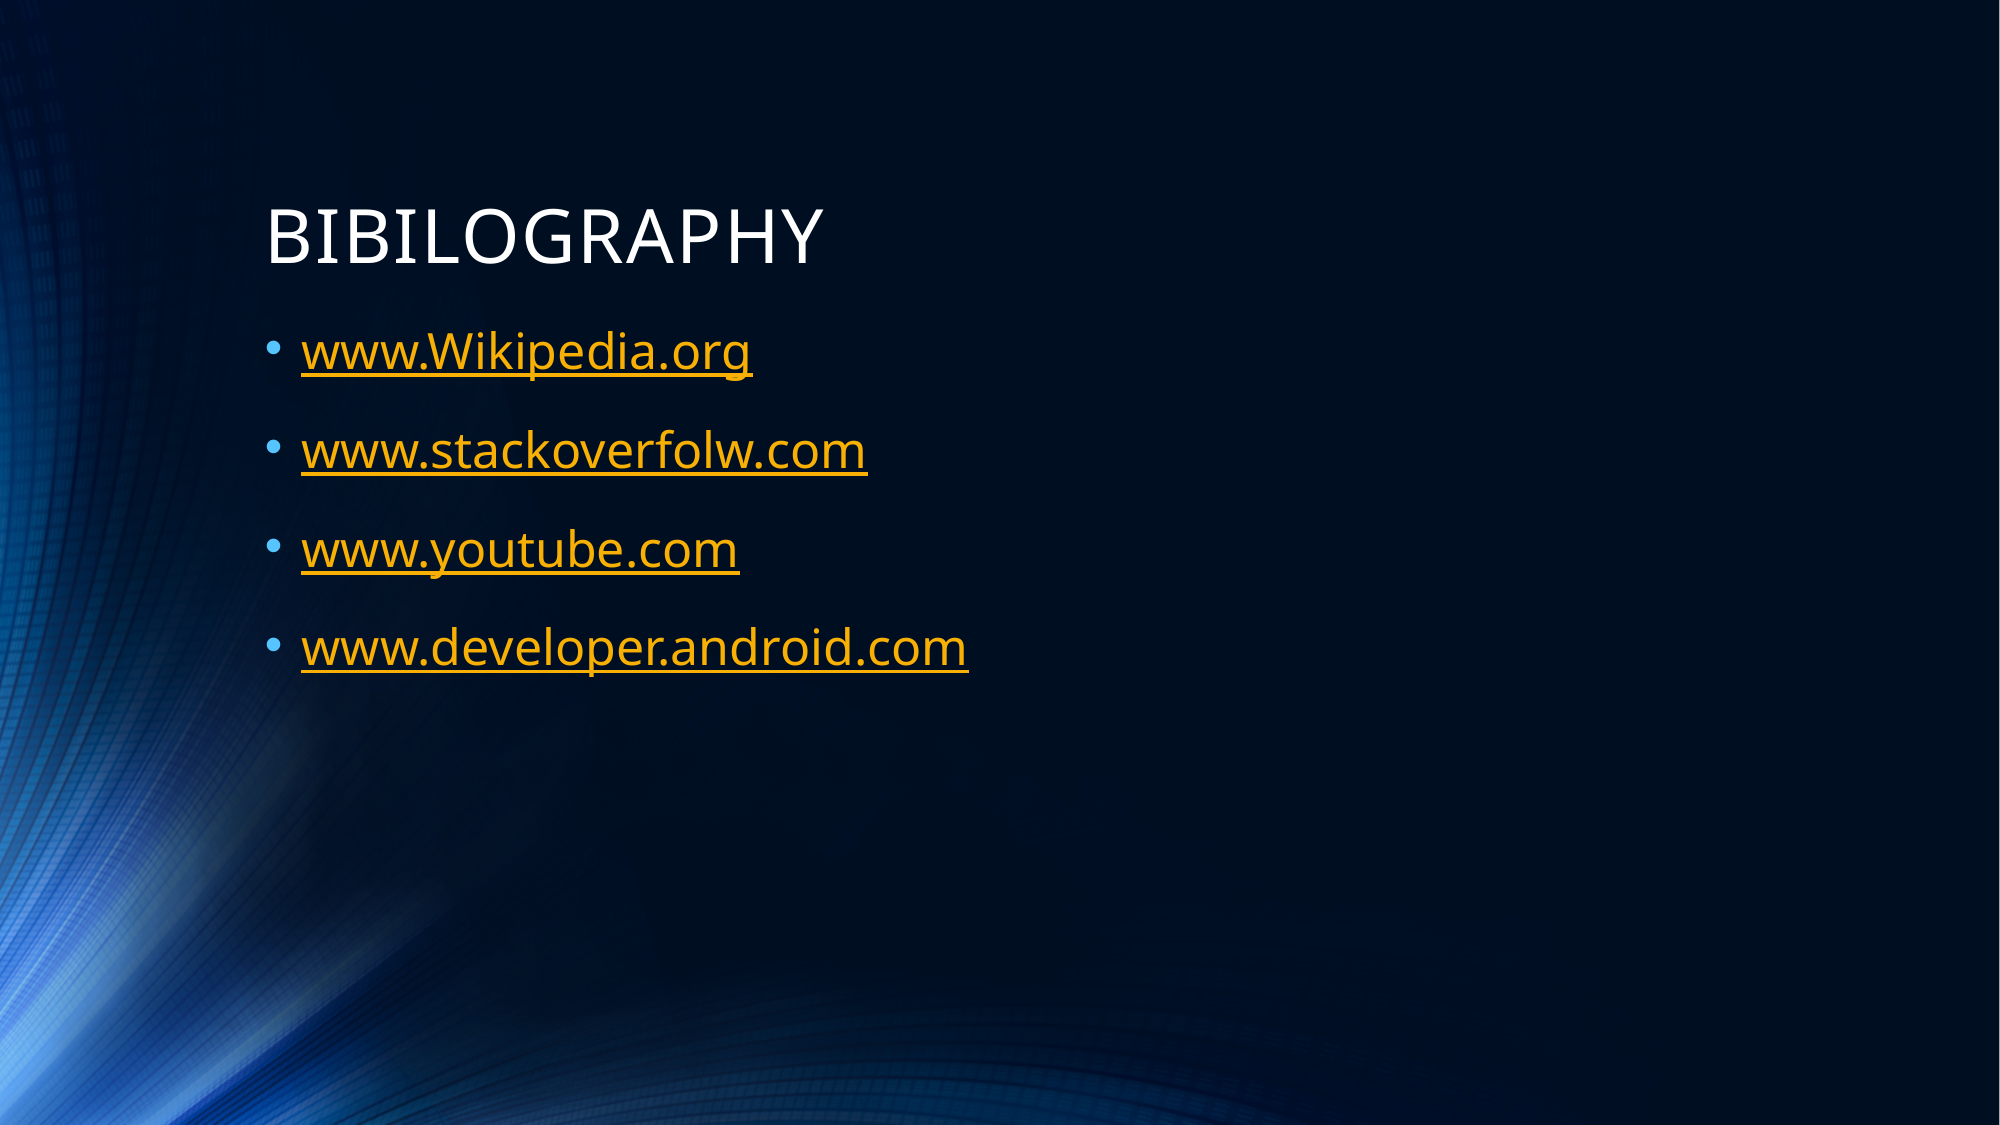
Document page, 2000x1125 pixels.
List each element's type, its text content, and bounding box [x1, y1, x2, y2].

list www.Wikipedia.org www.stackoverfolw.com www.youtube.com www.developer.android.com [249, 312, 1749, 988]
title BIBILOGRAPHY [249, 62, 1750, 288]
picture [0, 0, 2000, 1125]
